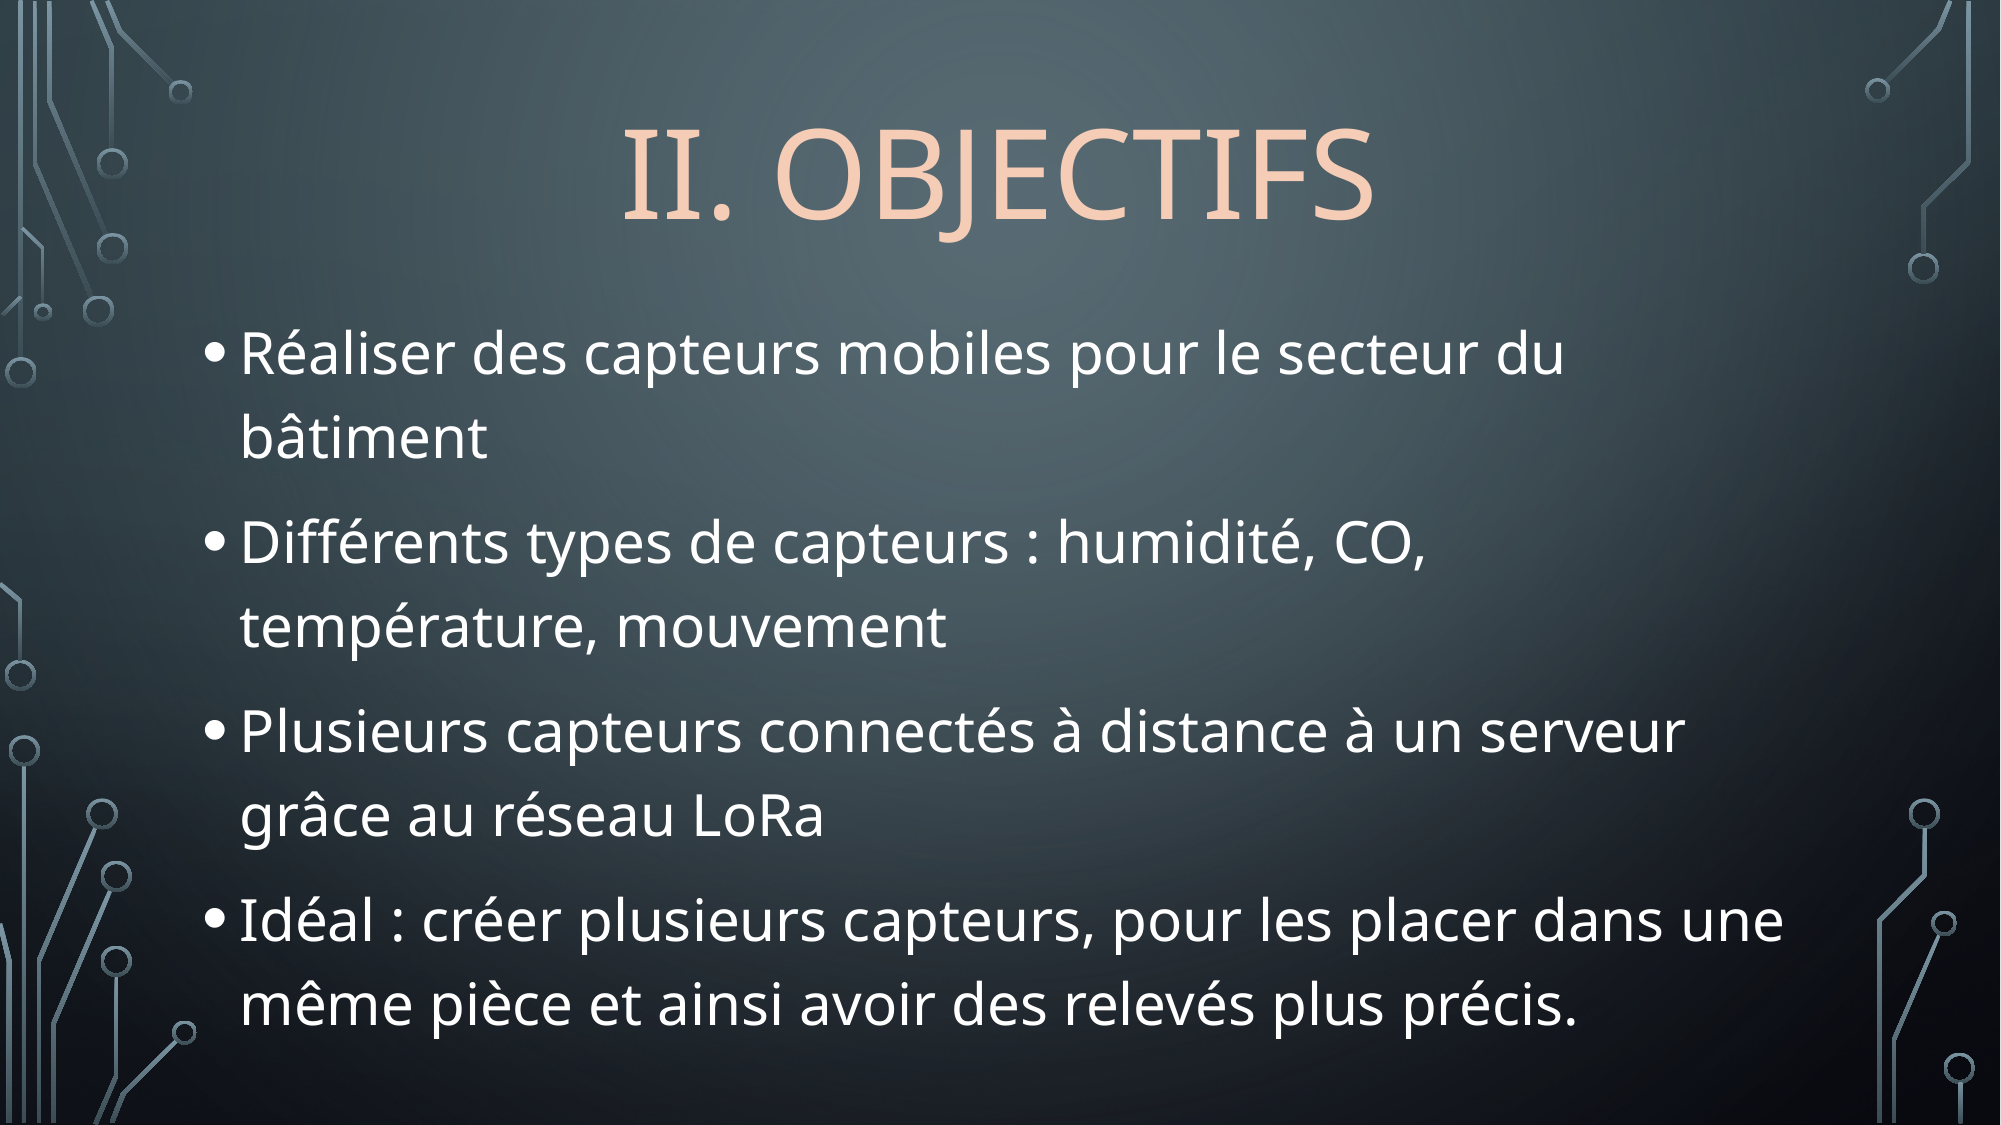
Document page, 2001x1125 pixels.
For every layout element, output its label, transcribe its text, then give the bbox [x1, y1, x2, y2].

title II. Objectifs [187, 58, 1813, 294]
list Réaliser des capteurs mobiles pour le secteur du bâtiment Différents types de capteurs : humidité, CO, température, mouvement Plusieurs capteurs connectés à distance à un serveur grâce au réseau LoRa Idéal : créer plusieurs capteurs, pour les placer dans une même pièce et ainsi avoir des relevés plus précis. [187, 294, 1813, 1001]
